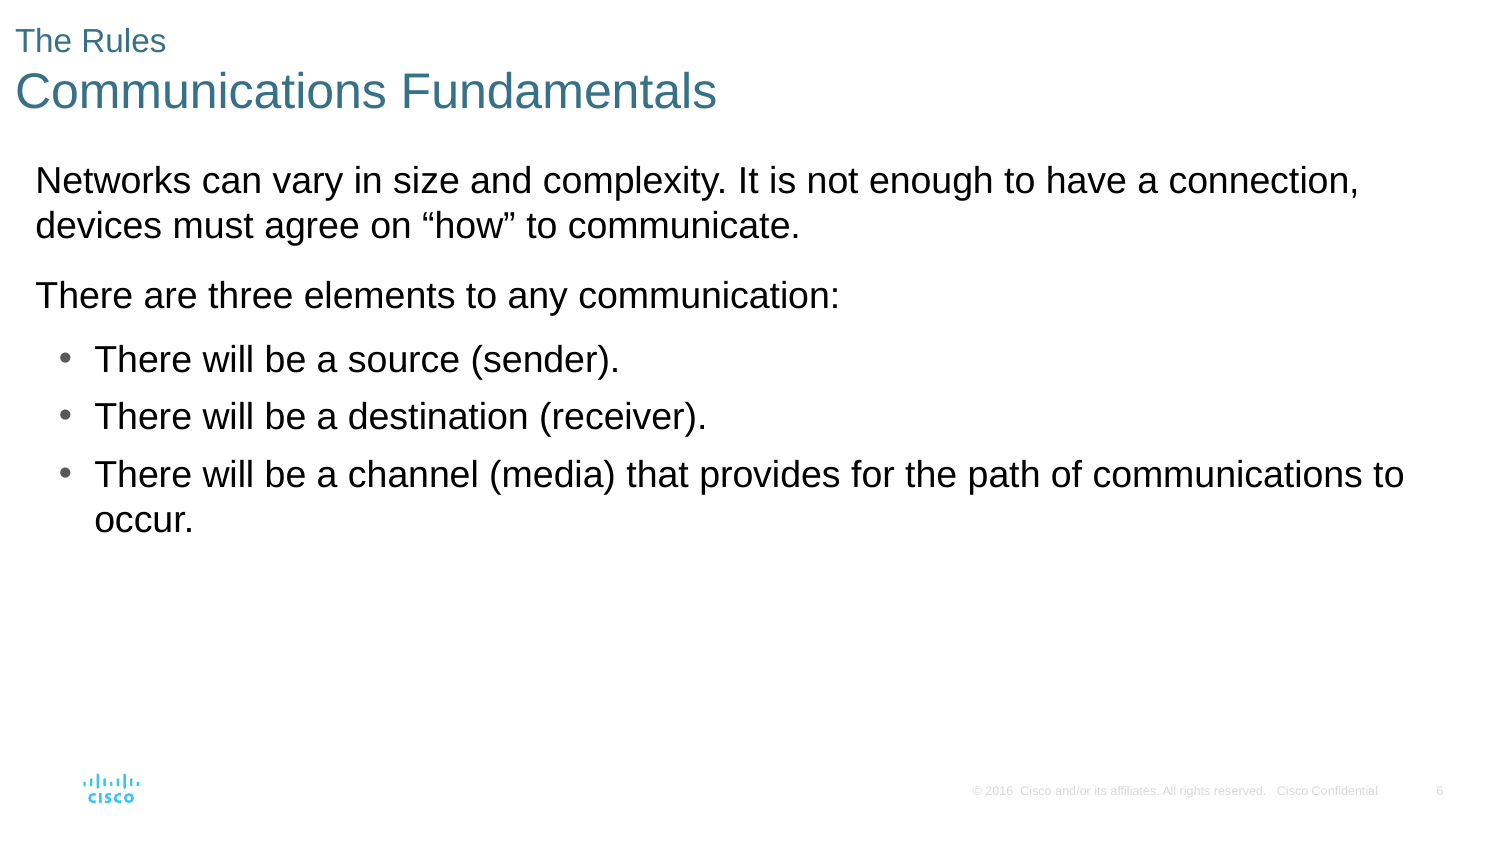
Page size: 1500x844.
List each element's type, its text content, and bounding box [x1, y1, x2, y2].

title The Rules Communications Fundamentals [0, 6, 1500, 131]
list Networks can vary in size and complexity. It is not enough to have a connection, devices must agree on “how” to communicate. There are three elements to any communication: There will be a source (sender). There will be a destination (receiver). There will be a channel (media) that provides for the path of communications to occur. [20, 148, 1473, 555]
